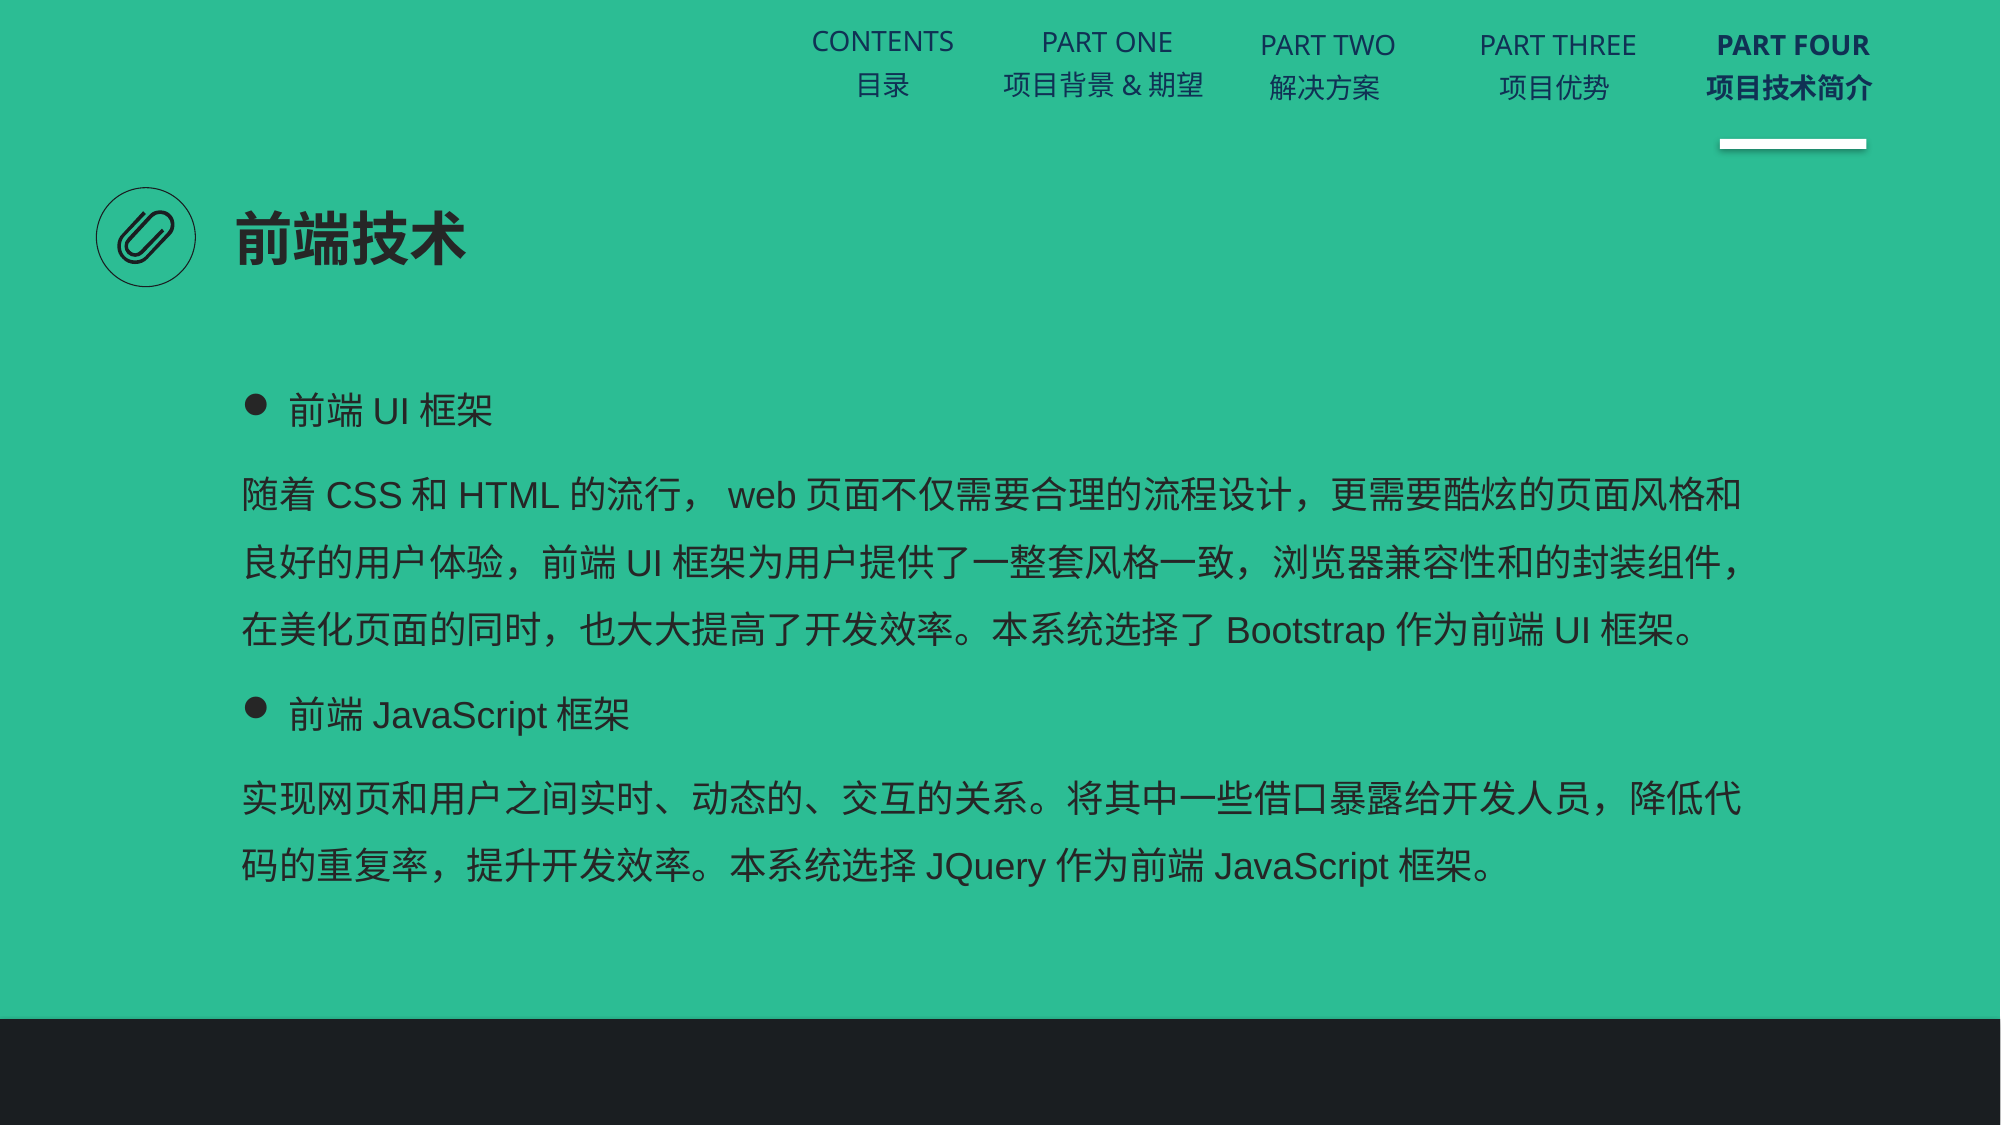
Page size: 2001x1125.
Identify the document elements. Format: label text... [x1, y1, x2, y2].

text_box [96, 187, 196, 287]
text_box PART TWO 解决方案 [1245, 10, 1412, 112]
text_box [1719, 138, 1867, 150]
text_box 前端UI框架 随着CSS和HTML的流行，web页面不仅需要合理的流程设计，更需要酷炫的页面风格和良好的用户体验，前端UI框架为用户提供了一整套风格一致，浏览器兼容性和的封装组件，在美化页面的同时，也大大提高了开发效率。本系统选择了Bootstrap作为前端UI框架。 前端JavaScript框架 实现网页和用户之间实时、动态的、交互的关系。将其中一些借口暴露给开发人员，降低代码的重复率，提升开发效率。本系统选择JQuery作为前端JavaScript框架。 [227, 357, 1774, 979]
text_box PART THREE 项目优势 [1464, 10, 1652, 112]
text_box PART FOUR 项目技术简介 [1691, 10, 1895, 112]
text_box 前端技术 [220, 194, 681, 280]
text_box CONTENTS 目录 [796, 6, 969, 109]
text_box PART ONE 项目背景&期望 [989, 7, 1226, 109]
text_box [0, 1018, 2001, 1125]
